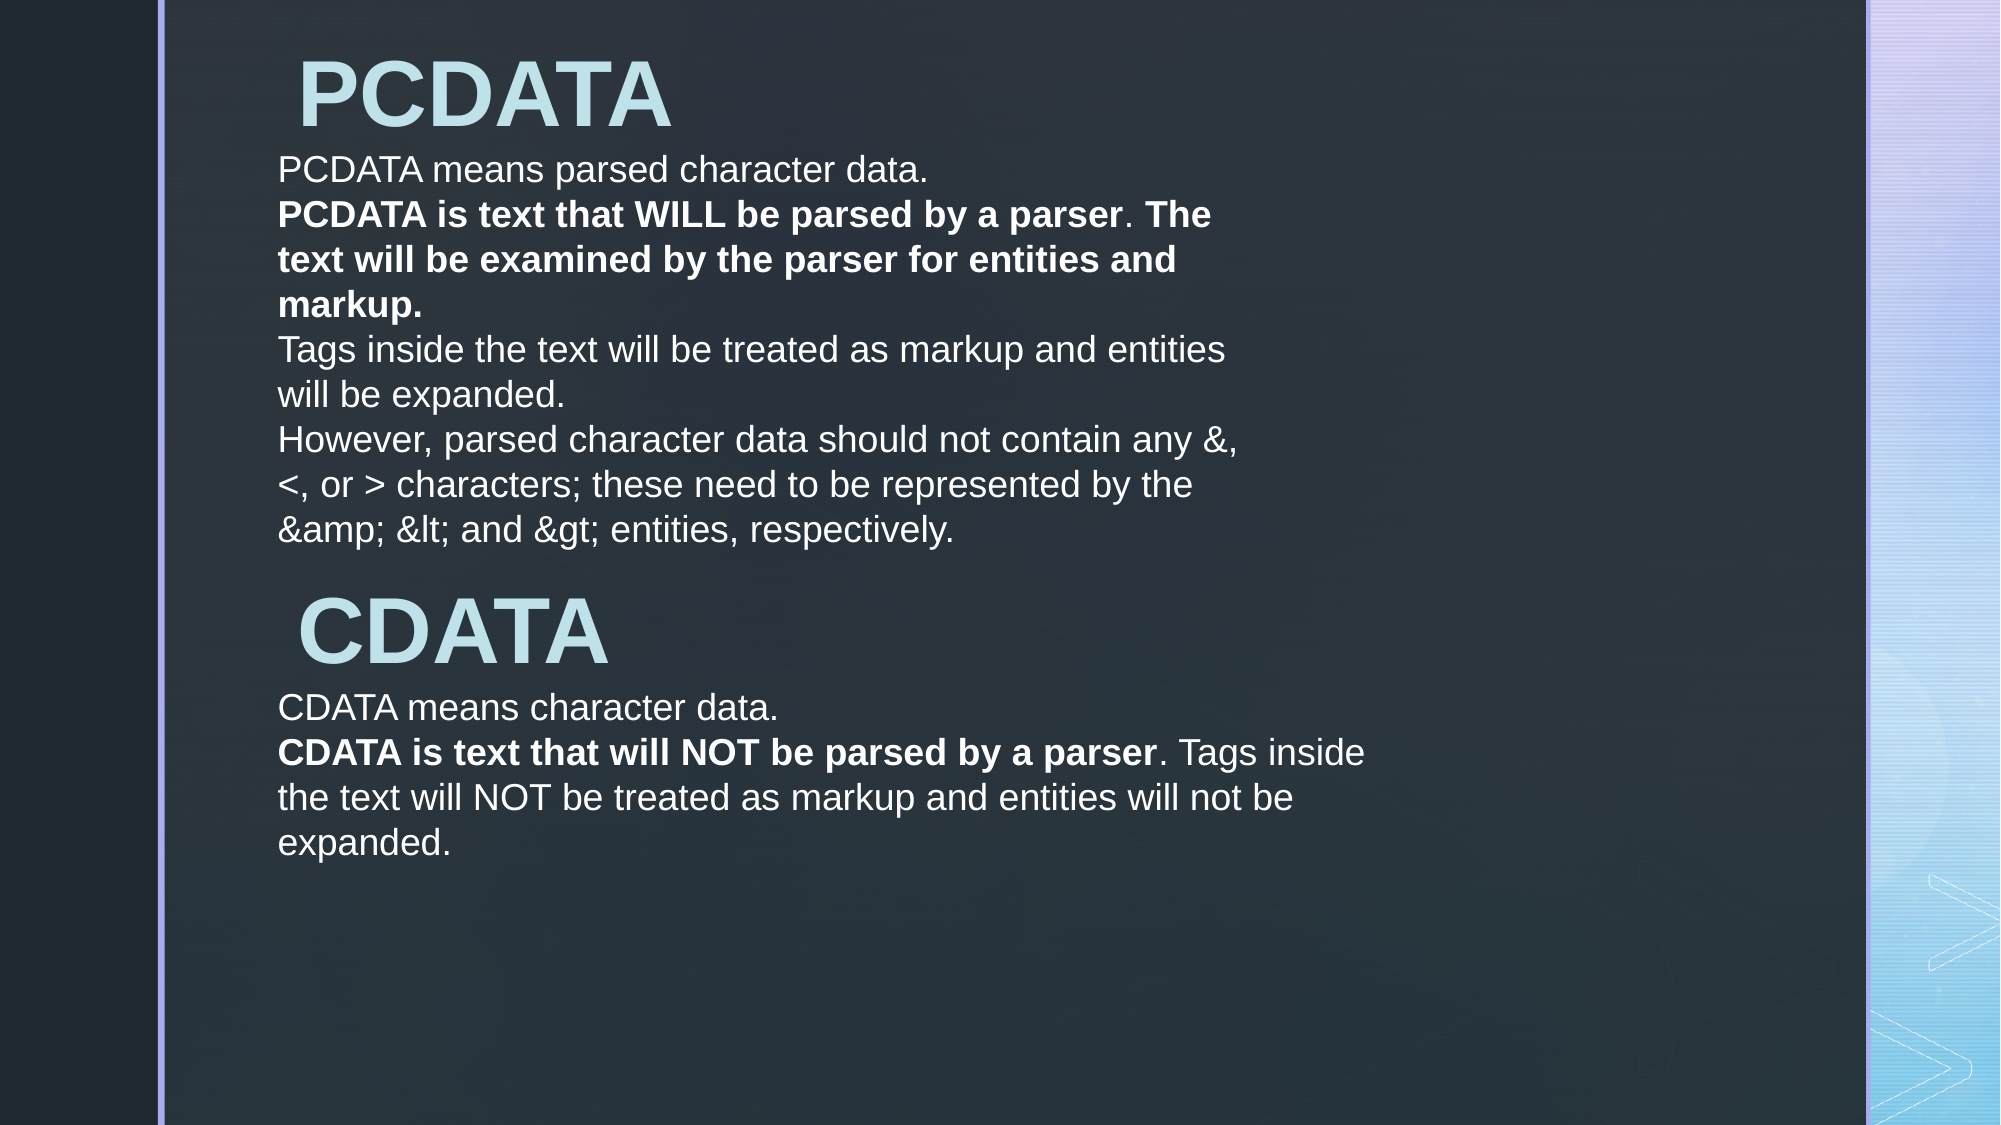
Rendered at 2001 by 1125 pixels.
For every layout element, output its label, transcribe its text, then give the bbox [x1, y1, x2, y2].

text_box CDATA CDATA means character data. CDATA is text that will NOT be parsed by a parser. Tags inside the text will NOT be treated as markup and entities will not be expanded. [262, 562, 1413, 915]
picture [1871, 0, 2001, 1125]
text_box PCDATA PCDATA means parsed character data. PCDATA is text that WILL be parsed by a parser. The text will be examined by the parser for entities and markup. Tags inside the text will be treated as markup and entities will be expanded. However, parsed character data should not contain any &, <, or > characters; these need to be represented by the &amp; &lt; and &gt; entities, respectively. [262, 24, 1288, 562]
